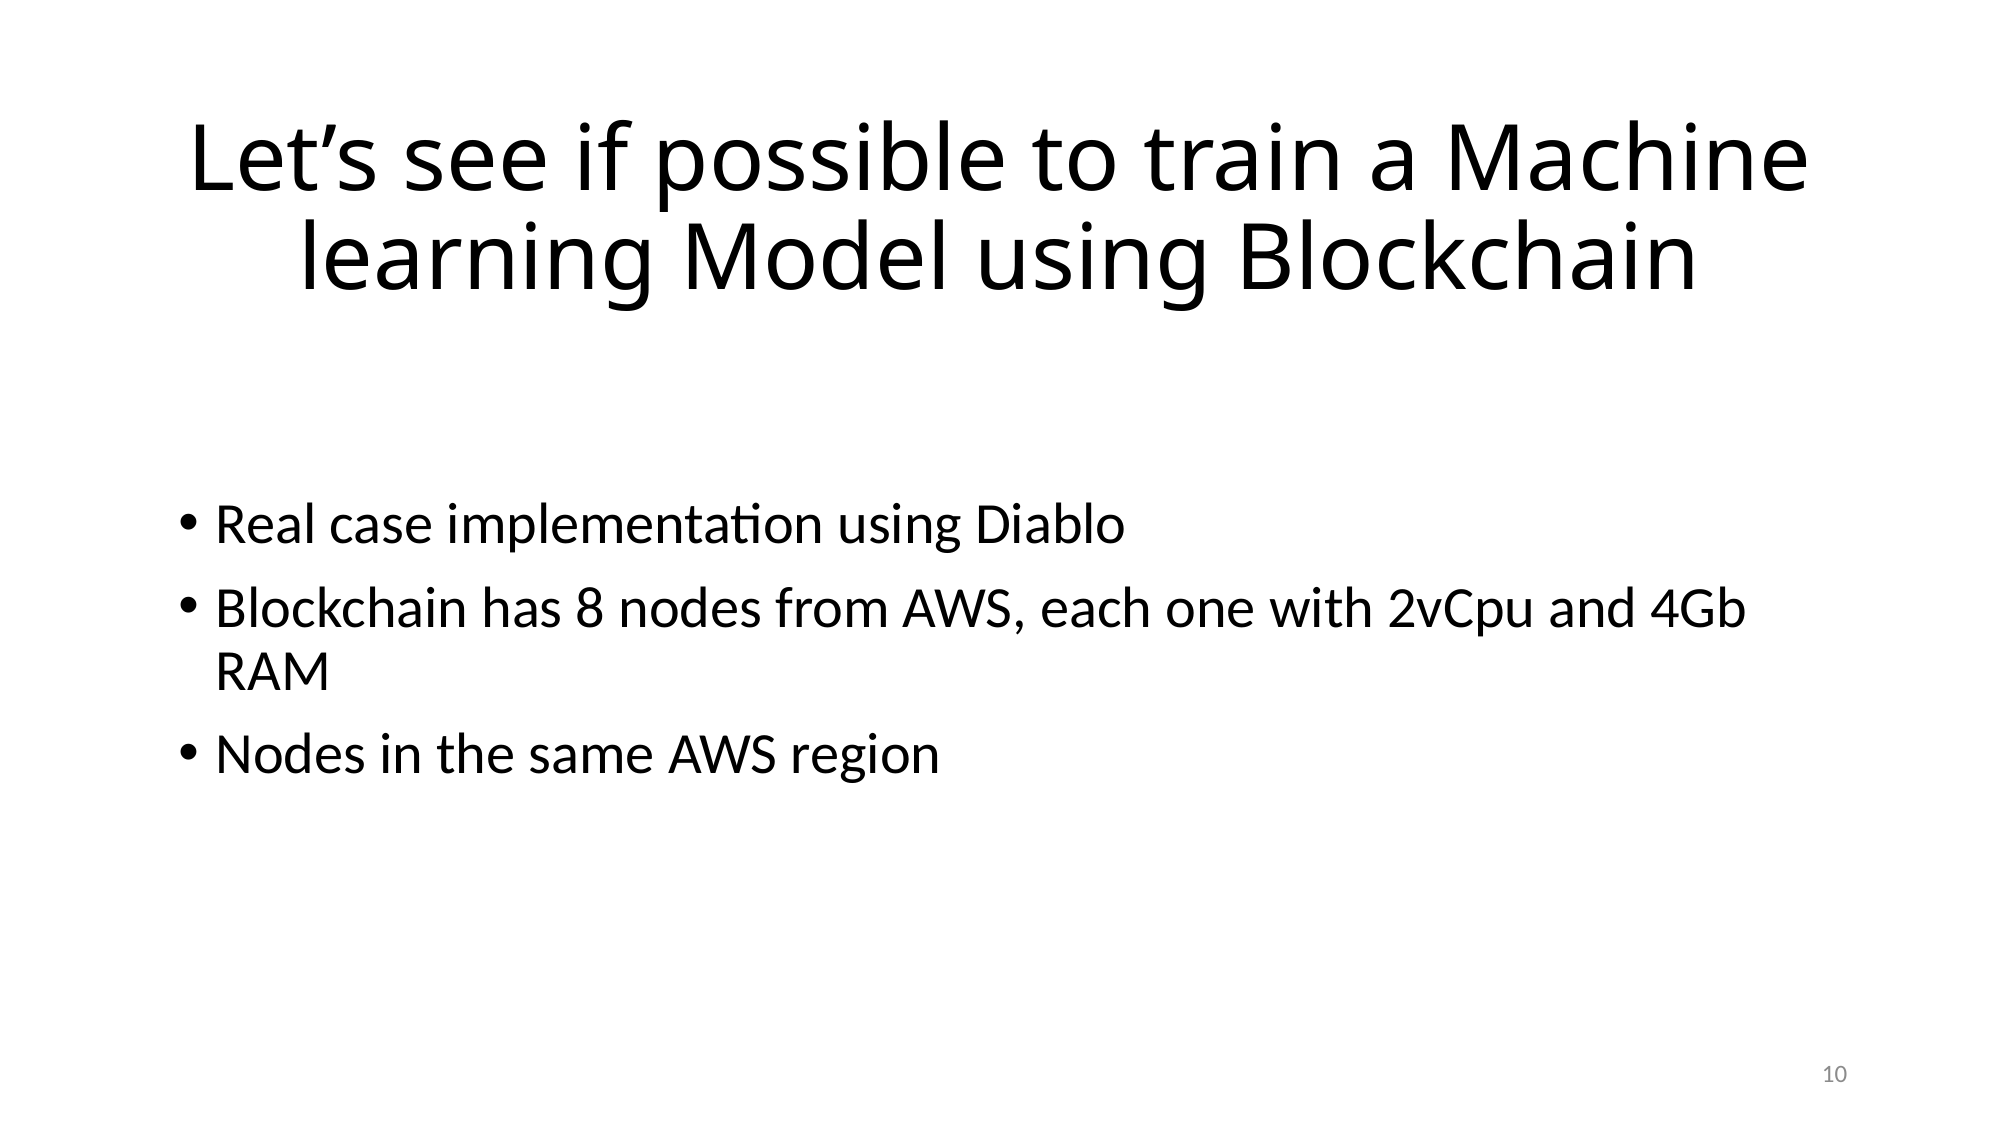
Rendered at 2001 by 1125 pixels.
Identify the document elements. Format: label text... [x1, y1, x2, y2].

list Real case implementation using Diablo Blockchain has 8 nodes from AWS, each one with 2vCpu and 4Gb RAM Nodes in the same AWS region [163, 485, 1889, 876]
slide_number 10 [1412, 1042, 1863, 1103]
title Let’s see if possible to train a Machine learning Model using Blockchain [137, 101, 1863, 319]
